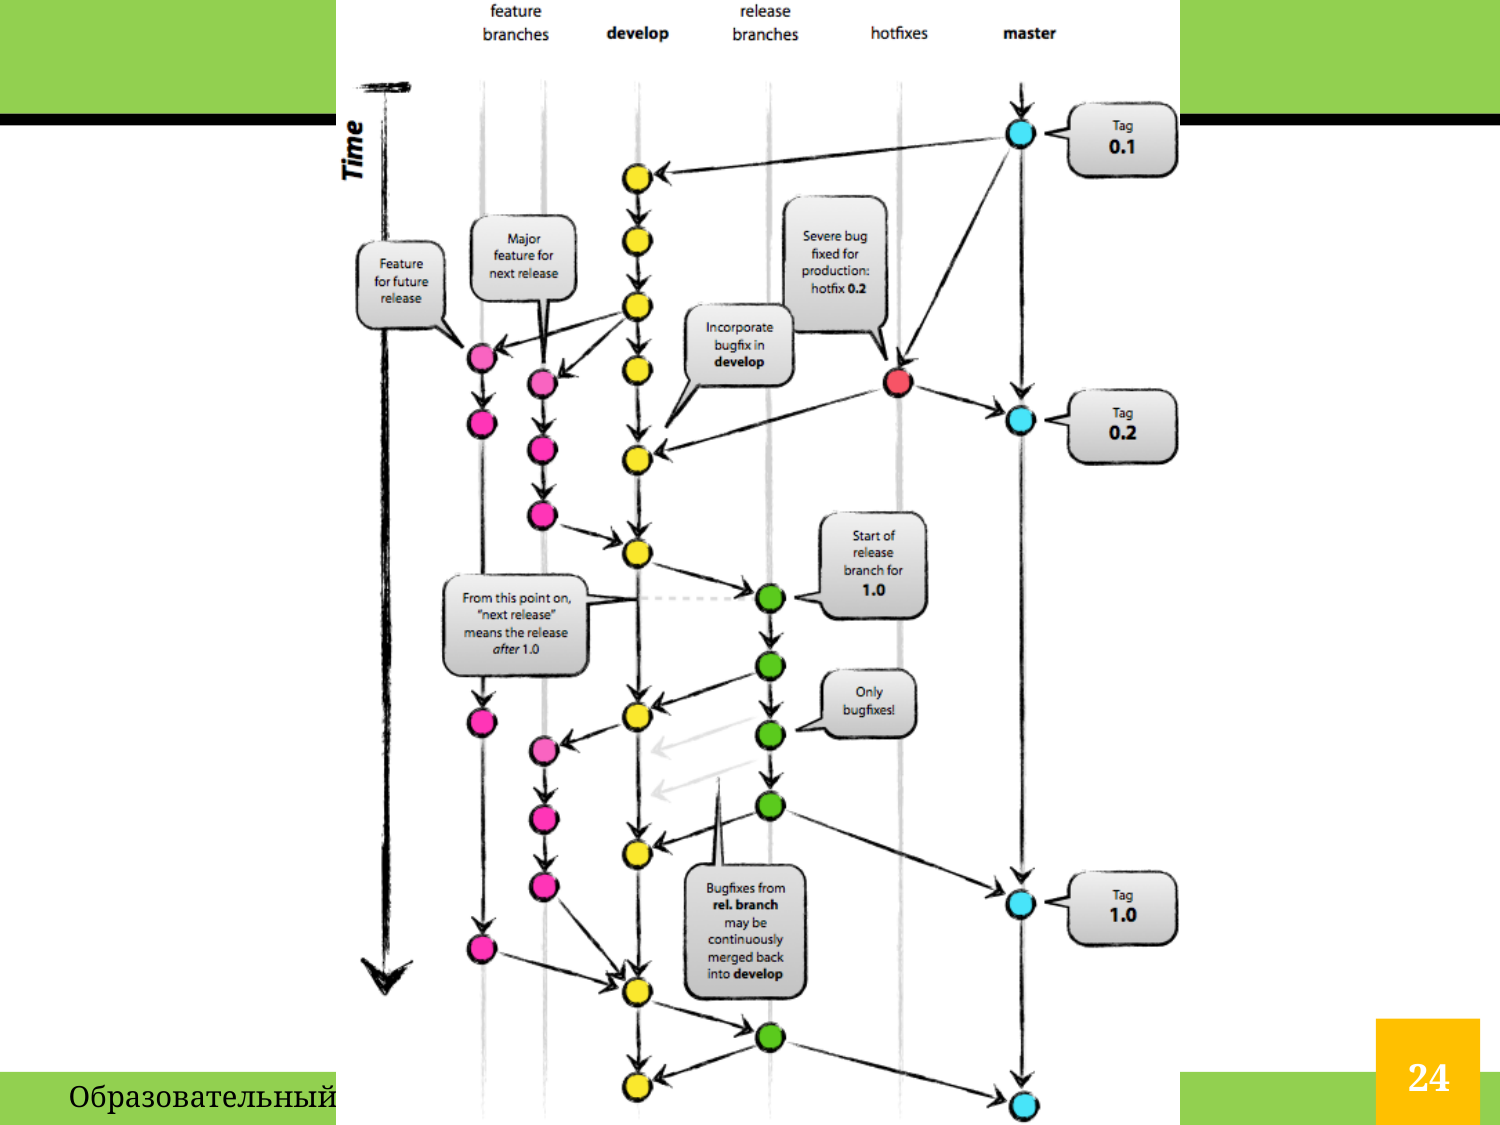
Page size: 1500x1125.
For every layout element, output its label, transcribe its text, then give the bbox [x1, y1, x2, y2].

picture [336, 0, 1181, 1125]
slide_number 24 [1364, 1046, 1495, 1107]
